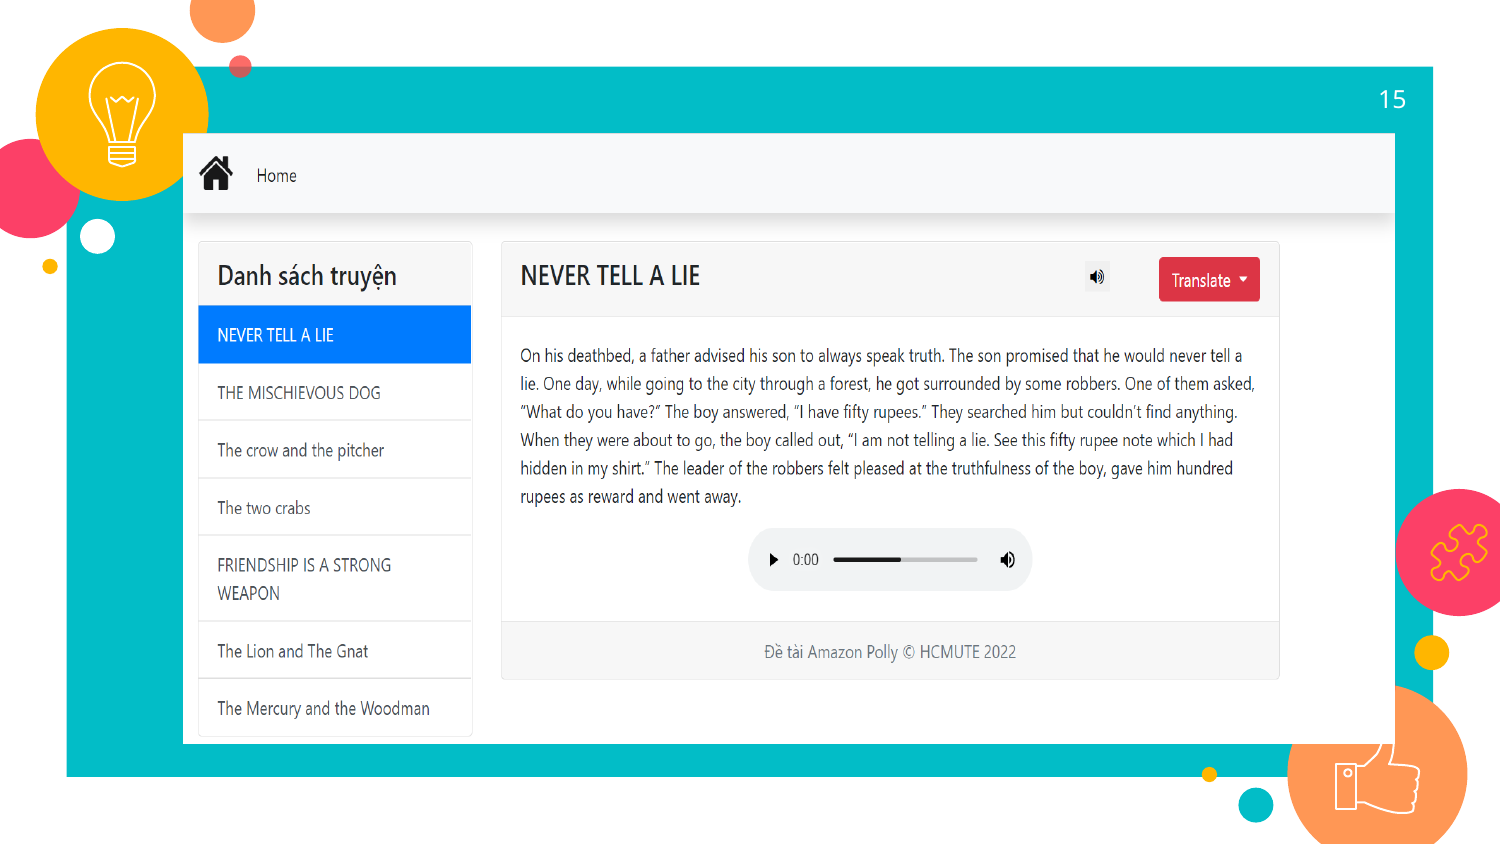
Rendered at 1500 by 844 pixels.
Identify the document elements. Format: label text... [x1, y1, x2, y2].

slide_number 15 [1331, 68, 1422, 134]
picture [182, 132, 1395, 744]
